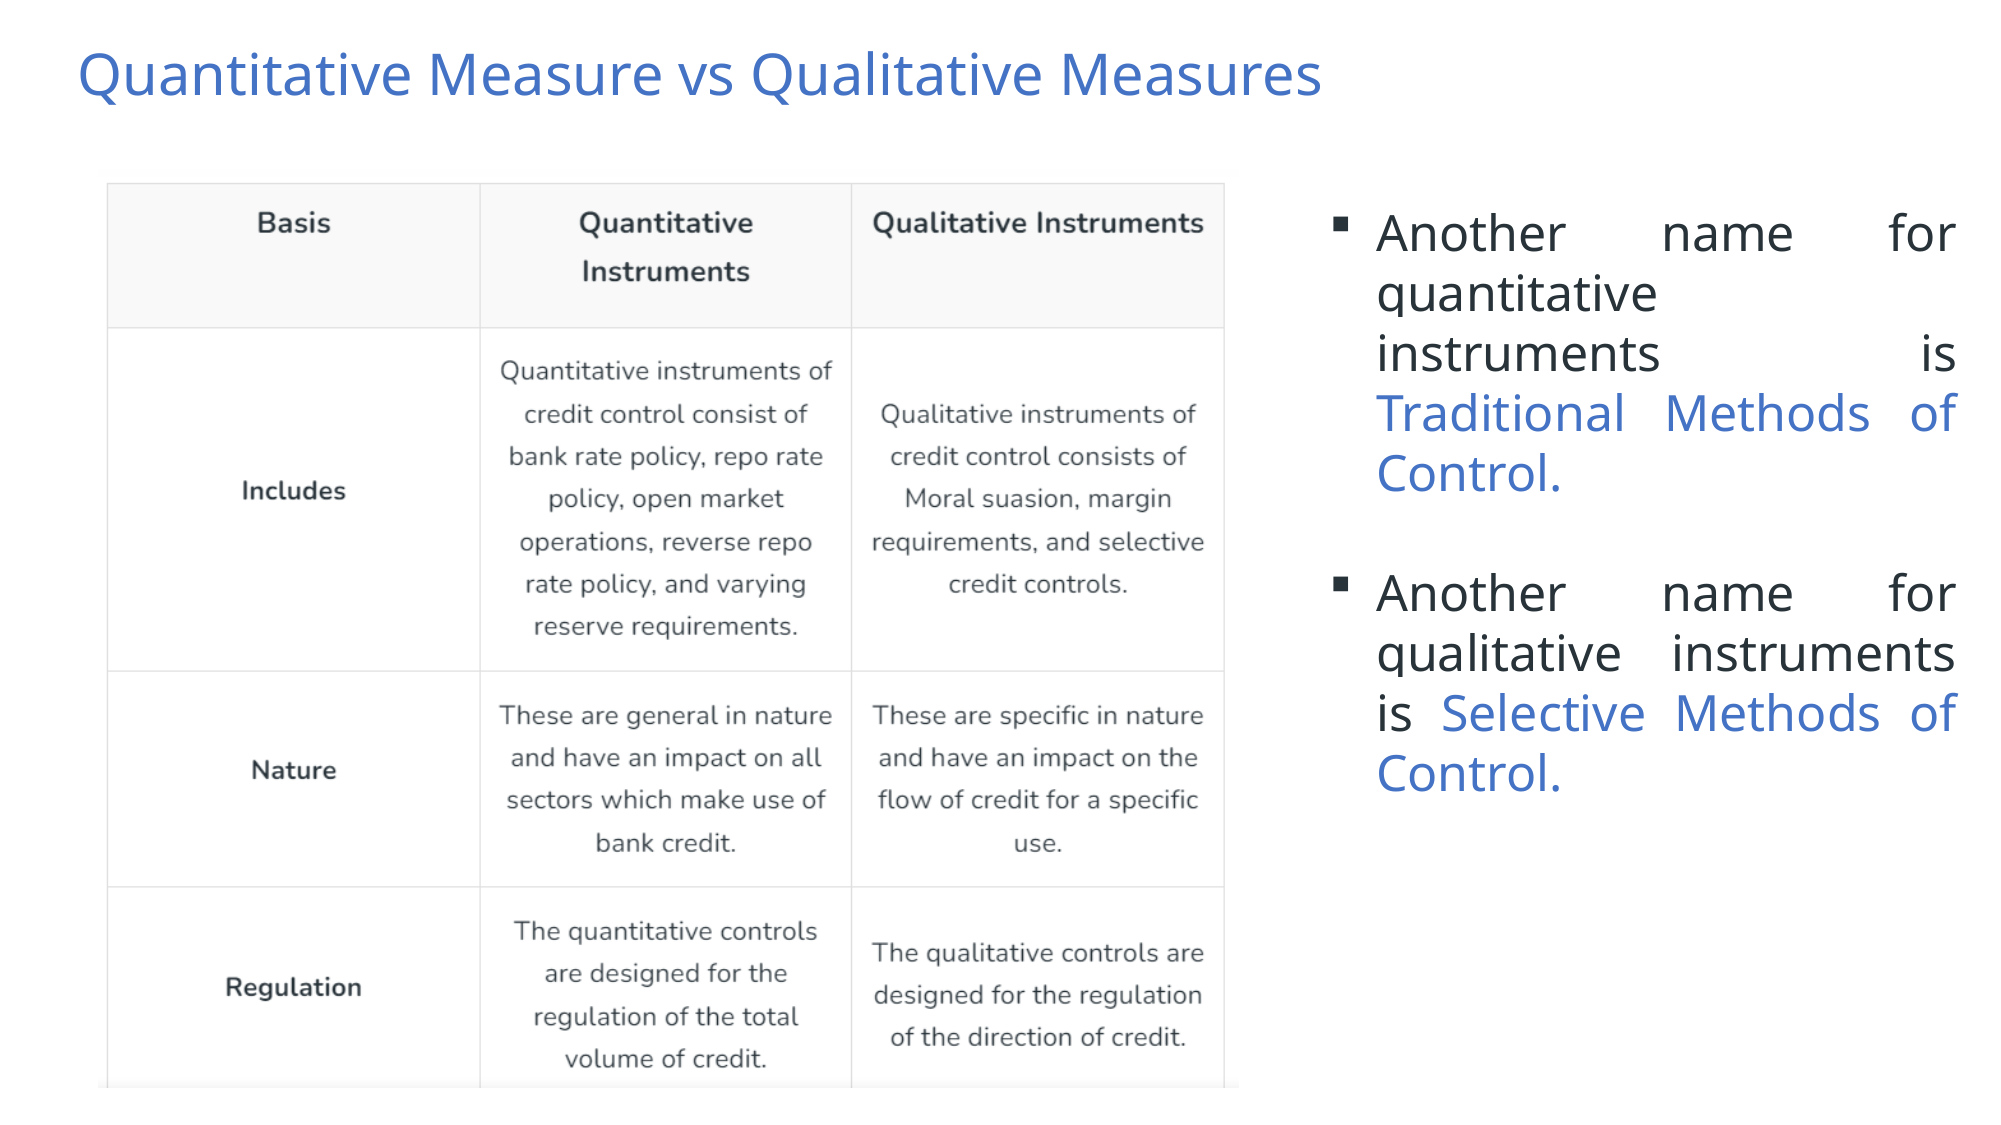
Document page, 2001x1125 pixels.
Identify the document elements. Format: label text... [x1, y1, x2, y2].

title Quantitative Measure vs Qualitative Measures [62, 37, 1827, 117]
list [98, 169, 1239, 1088]
text_box Another name for quantitative instruments is Traditional Methods of Control. Another name for qualitative instruments is Selective Methods of Control. [1314, 193, 1972, 809]
